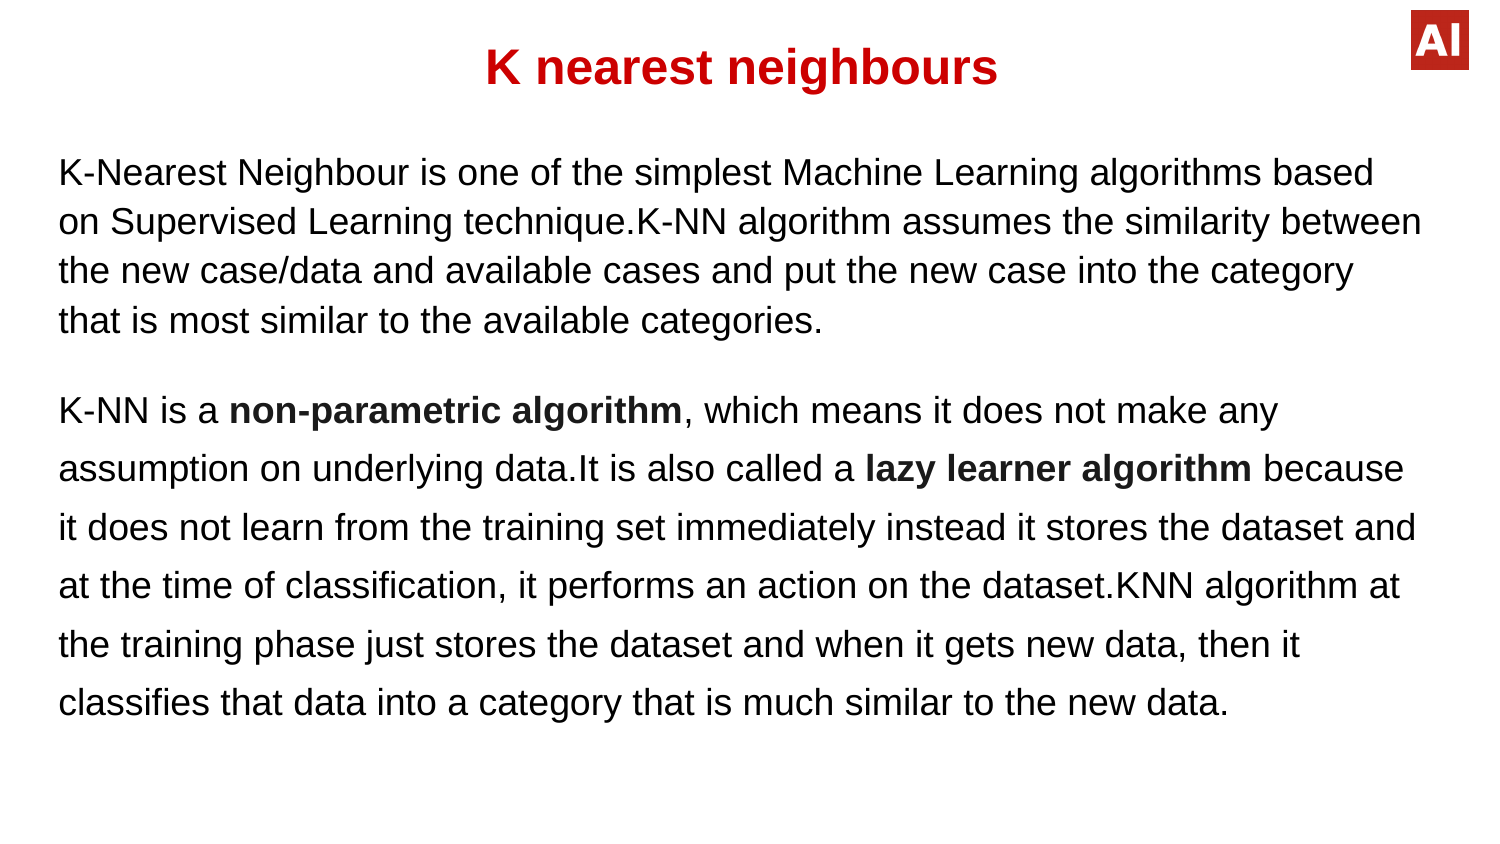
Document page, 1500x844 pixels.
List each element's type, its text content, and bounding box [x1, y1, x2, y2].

picture [1411, 10, 1469, 70]
list K-Nearest Neighbour is one of the simplest Machine Learning algorithms based on Supervised Learning technique.K-NN algorithm assumes the similarity between the new case/data and available cases and put the new case into the category that is most similar to the available categories. K-NN is a non-parametric algorithm, which means it does not make any assumption on underlying data.It is also called a lazy learner algorithm because it does not learn from the training set immediately instead it stores the dataset and at the time of classification, it performs an action on the dataset.KNN algorithm at the training phase just stores the dataset and when it gets new data, then it classifies that data into a category that is much similar to the new data. [43, 128, 1441, 844]
title K nearest neighbours [43, 19, 1441, 114]
